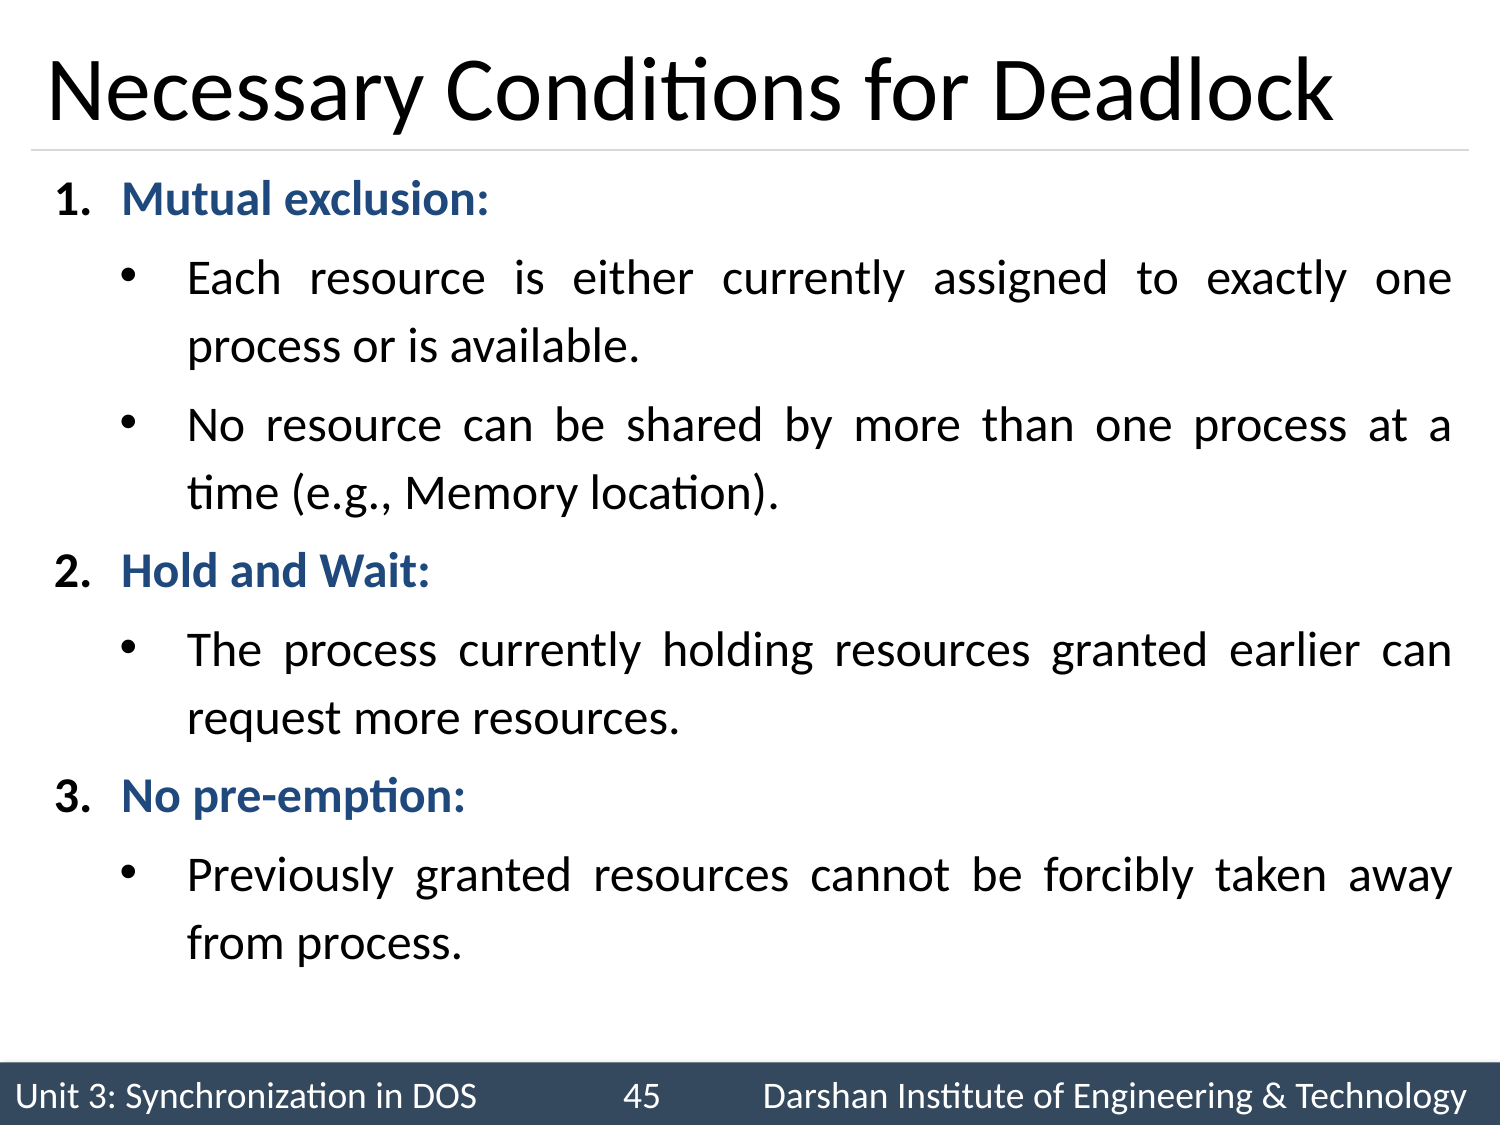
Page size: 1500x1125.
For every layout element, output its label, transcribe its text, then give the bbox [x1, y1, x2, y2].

list Mutual exclusion: Each resource is either currently assigned to exactly one process or is available. No resource can be shared by more than one process at a time (e.g., Memory location). Hold and Wait: The process currently holding resources granted earlier can request more resources. No pre-emption: Previously granted resources cannot be forcibly taken away from process. [31, 149, 1469, 1025]
title Necessary Conditions for Deadlock [31, 17, 1469, 149]
